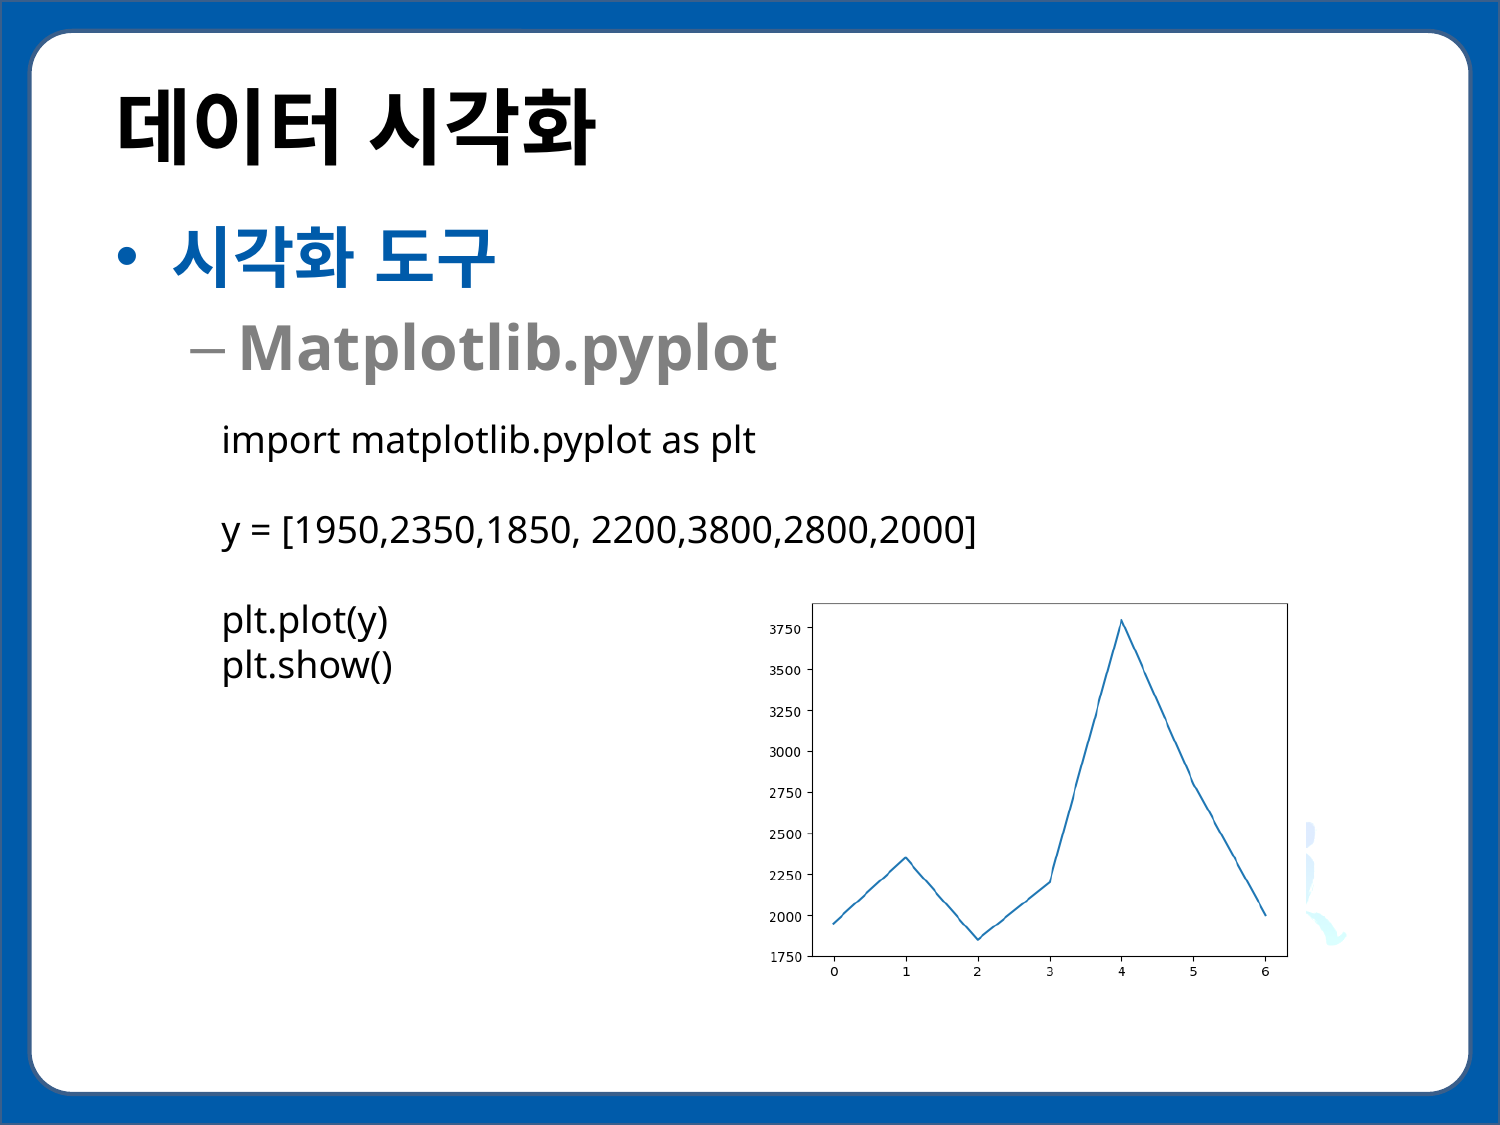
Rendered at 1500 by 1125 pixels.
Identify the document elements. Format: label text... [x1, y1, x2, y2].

picture [749, 581, 1306, 995]
list 시각화 도구 Matplotlib.pyplot [100, 208, 1425, 1005]
title 데이터 시각화 [100, 66, 1425, 185]
text_box import matplotlib.pyplot as plt y = [1950,2350,1850, 2200,3800,2800,2000] plt.plot(y) plt.show() [206, 408, 1433, 784]
